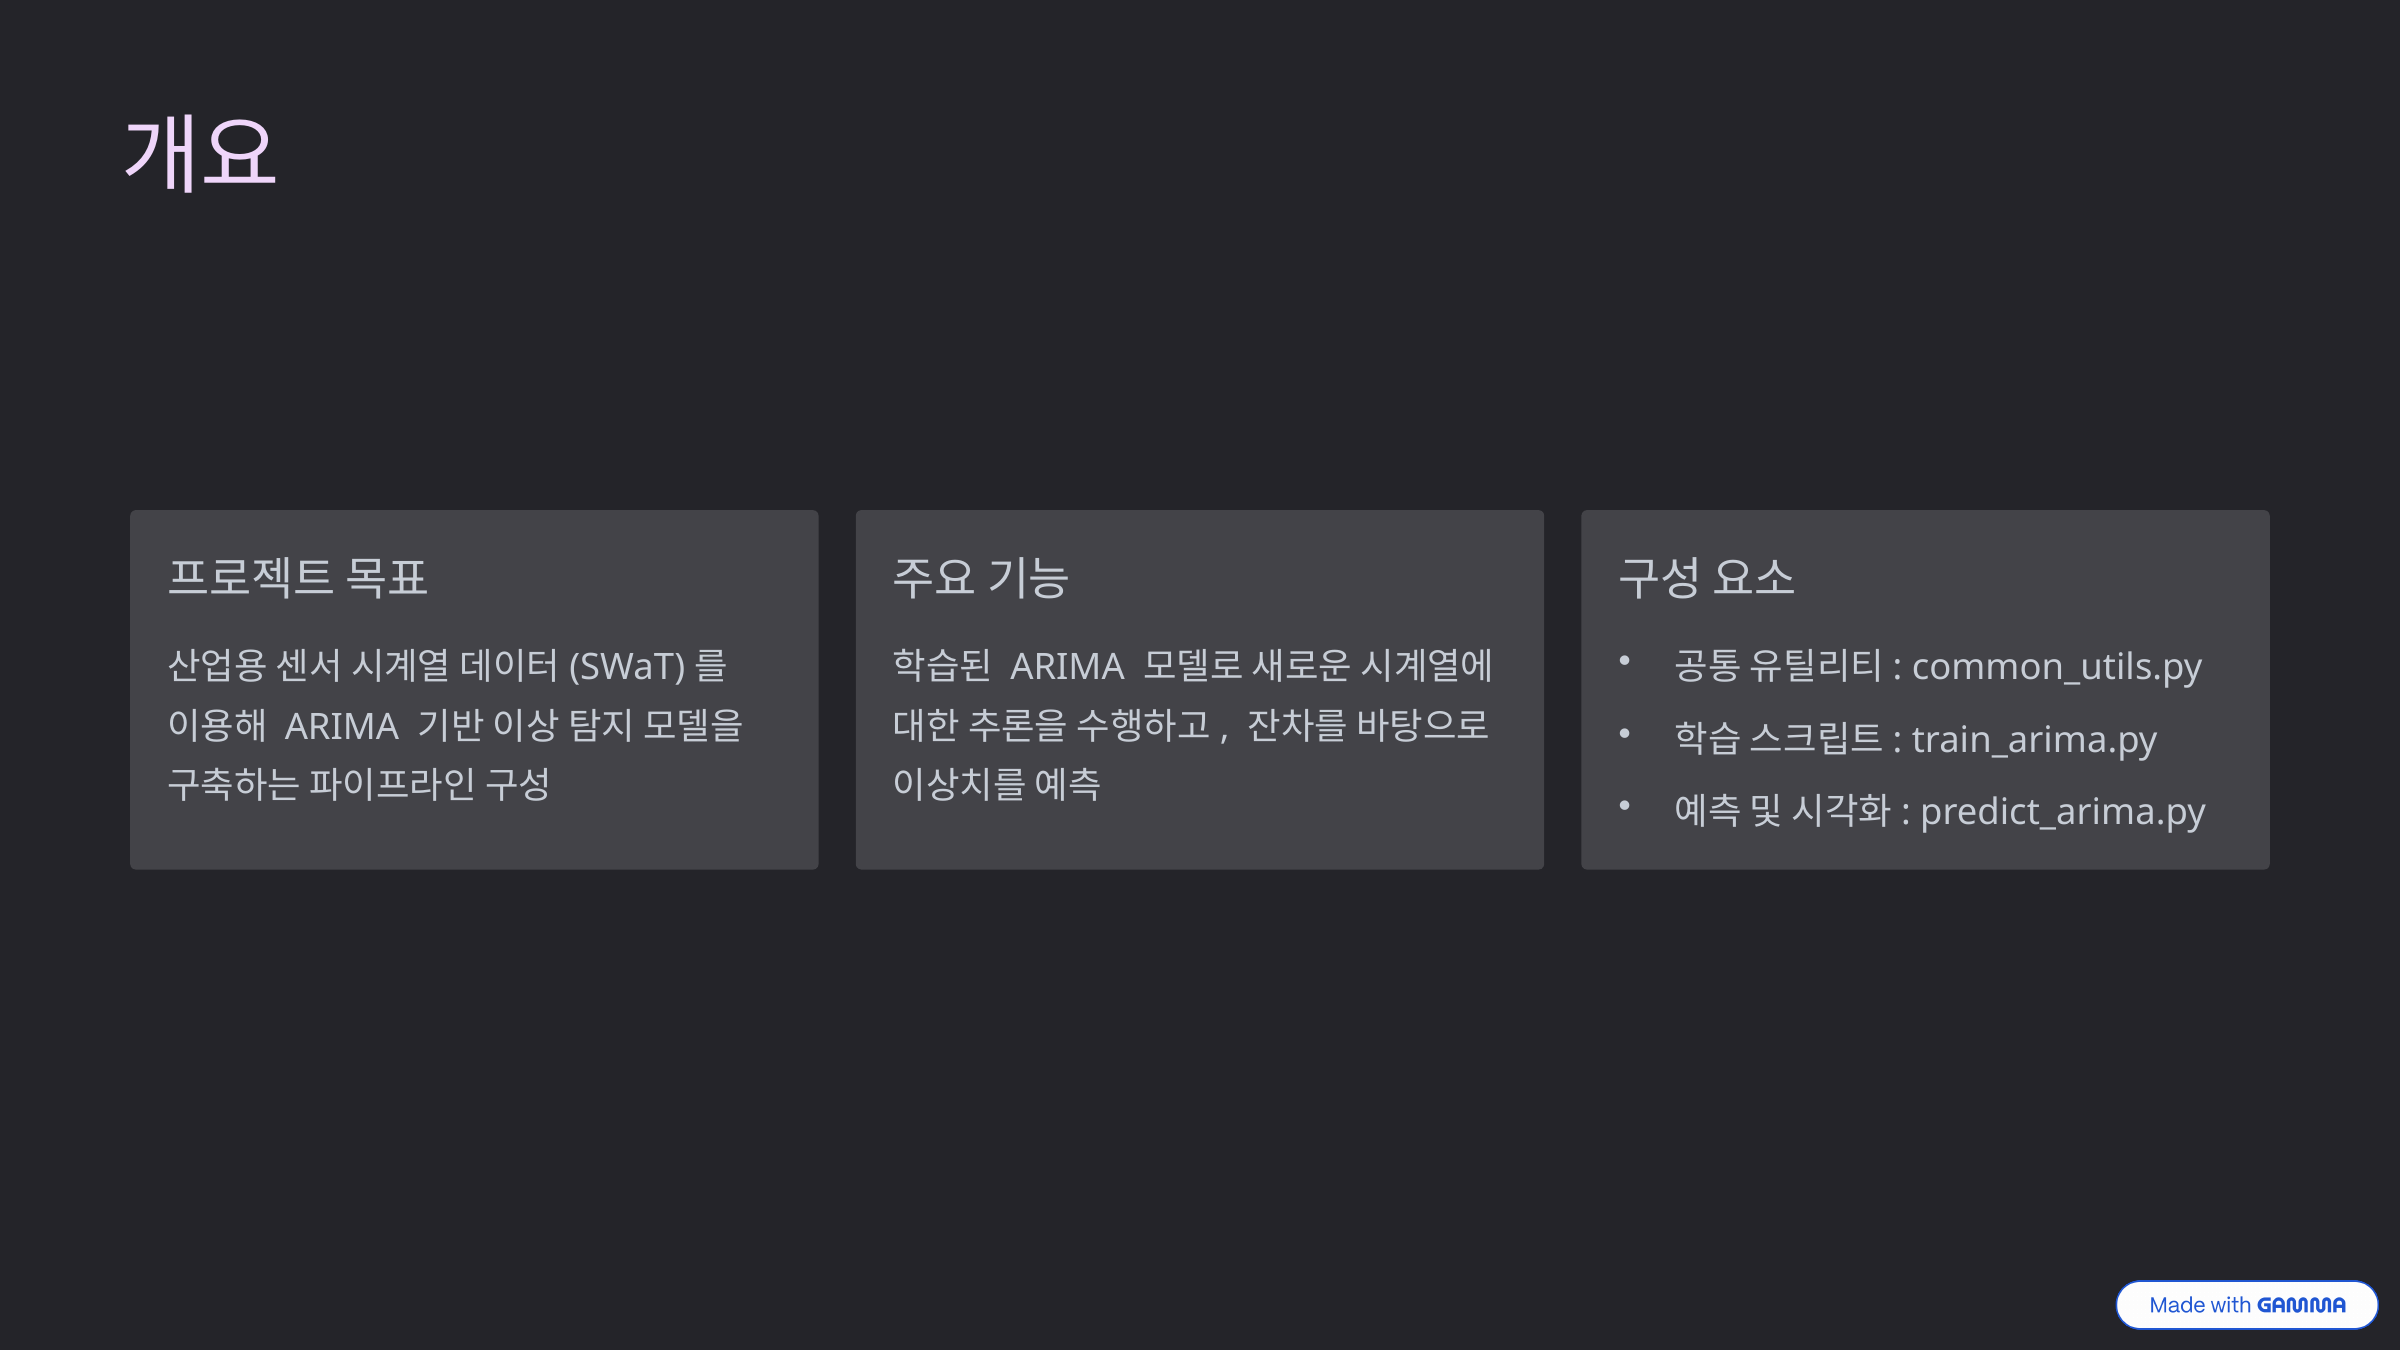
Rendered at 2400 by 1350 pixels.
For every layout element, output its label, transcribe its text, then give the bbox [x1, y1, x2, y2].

text_box 학습된 ARIMA 모델로 새로운 시계열에 대한 추론을 수행하고, 잔차를 바탕으로 이상치를 예측 [892, 627, 1507, 807]
text_box 구성 요소 [1618, 547, 2084, 606]
text_box 산업용 센서 시계열 데이터(SWaT)를 이용해 ARIMA 기반 이상 탐지 모델을 구축하는 파이프라인 구성 [167, 627, 782, 807]
text_box [130, 510, 819, 870]
text_box 공통 유틸리티: common_utils.py [1618, 627, 2233, 688]
picture [2106, 1271, 2389, 1339]
text_box 예측 및 시각화: predict_arima.py [1618, 772, 2233, 833]
text_box 개요 [121, 95, 989, 204]
text_box 주요 기능 [892, 547, 1359, 606]
text_box [1581, 510, 2270, 870]
text_box 프로젝트 목표 [167, 547, 633, 606]
text_box 학습 스크립트: train_arima.py [1618, 700, 2233, 760]
text_box [855, 510, 1545, 870]
